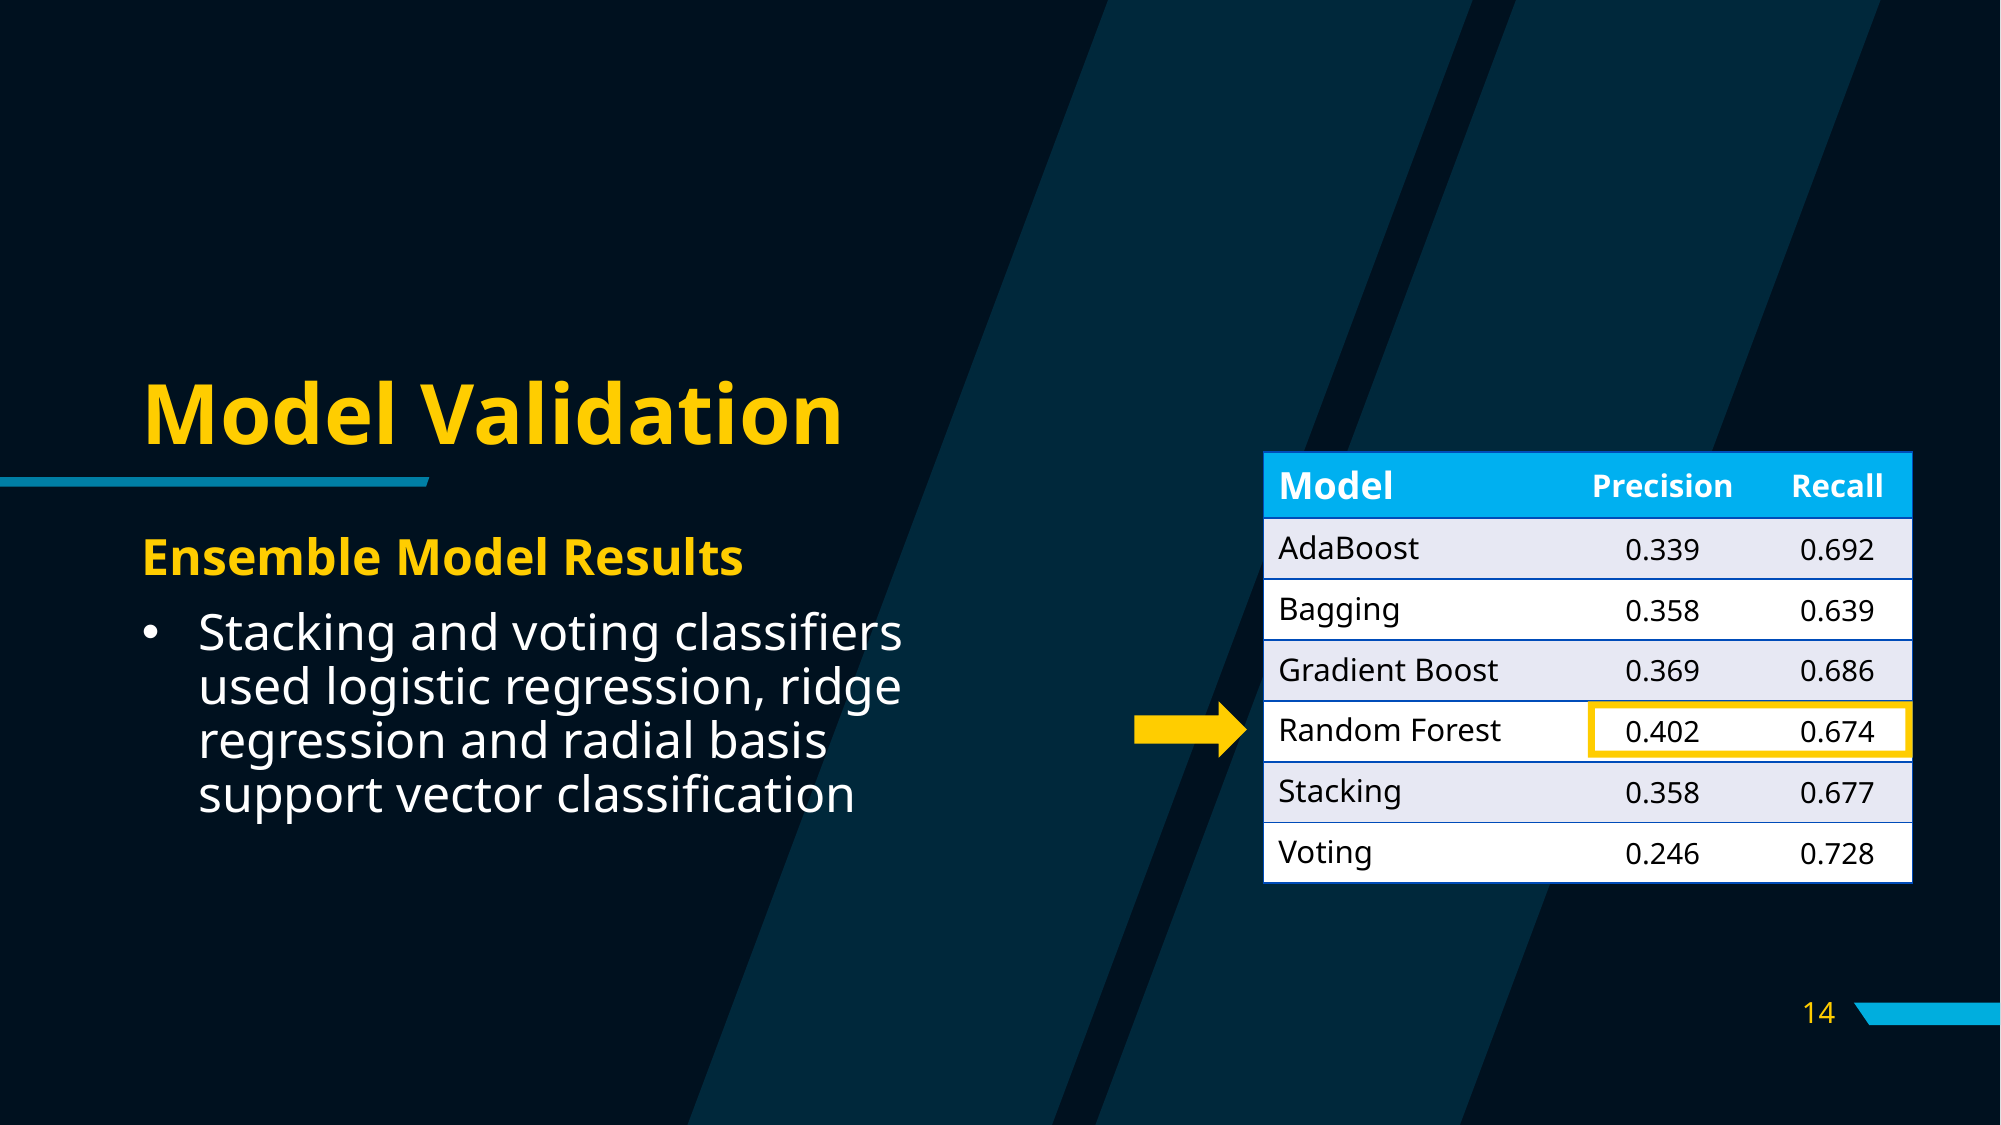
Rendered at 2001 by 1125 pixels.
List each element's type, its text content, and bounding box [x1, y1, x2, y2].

table_cell 0.674 [1763, 709, 1905, 750]
table_cell Stacking [1264, 763, 1563, 822]
table_cell 0.358 [1563, 580, 1763, 639]
table_cell 0.692 [1763, 519, 1912, 578]
text_box [1134, 701, 1247, 758]
table_cell 0.369 [1563, 641, 1763, 700]
list Ensemble Model Results Stacking and voting classifiers used logistic regression, ridge regression and radial basis support vector classification [126, 524, 1000, 879]
table_cell 0.246 [1563, 823, 1763, 882]
table_cell 0.402 [1563, 702, 1763, 761]
table_cell Bagging [1264, 580, 1563, 639]
table_cell Random Forest [1264, 702, 1563, 761]
table_cell 0.686 [1763, 641, 1912, 700]
table_cell AdaBoost [1264, 519, 1563, 578]
table_cell 0.728 [1763, 823, 1912, 882]
table_header Model [1264, 453, 1563, 517]
table_cell 0.639 [1763, 580, 1912, 639]
table_header Precision [1563, 453, 1763, 517]
title Model Validation [126, 337, 882, 498]
table_header Recall [1763, 453, 1912, 517]
table_cell 0.358 [1563, 763, 1763, 822]
table_cell 0.339 [1563, 519, 1763, 578]
slide_number 14 [1760, 984, 1851, 1045]
table_cell 0.677 [1763, 763, 1912, 822]
table_cell Gradient Boost [1264, 641, 1563, 700]
text_box [1587, 701, 1913, 758]
table_cell Voting [1264, 823, 1563, 882]
